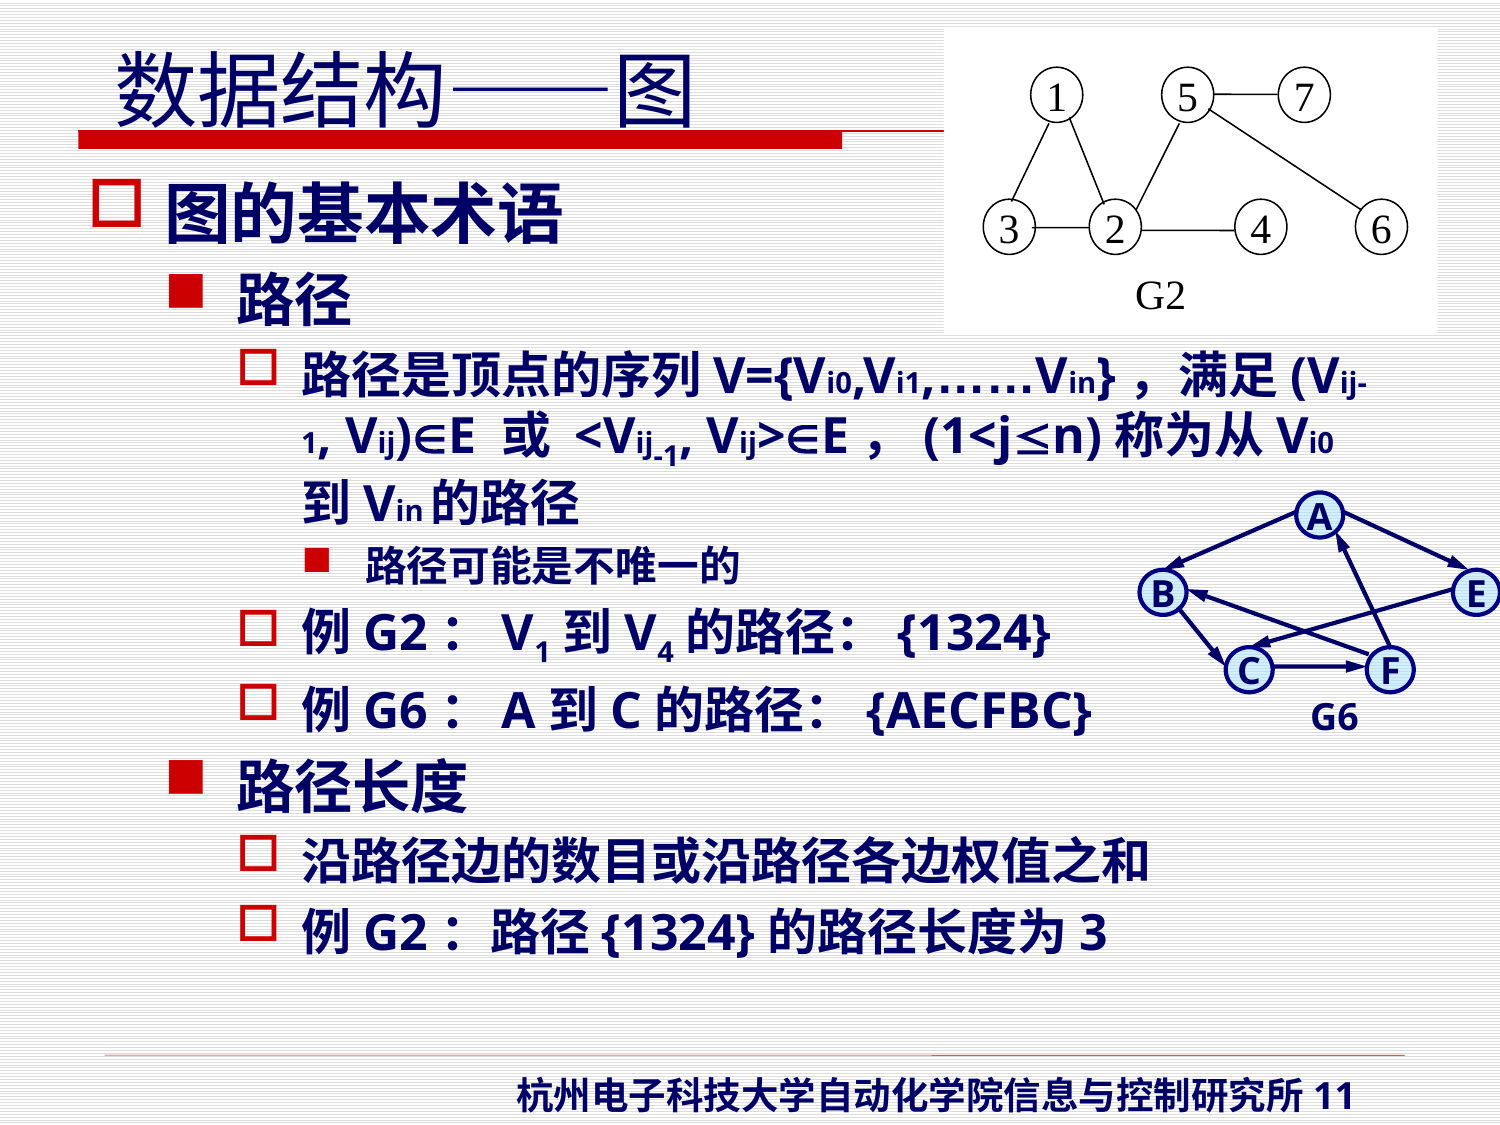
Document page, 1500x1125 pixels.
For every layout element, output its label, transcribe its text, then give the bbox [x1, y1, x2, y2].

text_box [928, 0, 1438, 335]
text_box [1139, 492, 1500, 747]
list 图的基本术语 路径 路径是顶点的序列V={Vi0,Vi1,……Vin}，满足(Vij-1, Vij)E 或 <Vij-1, Vij>E，(1<jn)称为从Vi0到Vin的路径 路径可能是不唯一的 例G2：V1到V4的路径：{1324} 例G6：A到C的路径：{AECFBC} 路径长度 沿路径边的数目或沿路径各边权值之和 例G2：路径{1324}的路径长度为3 [72, 164, 1400, 1125]
